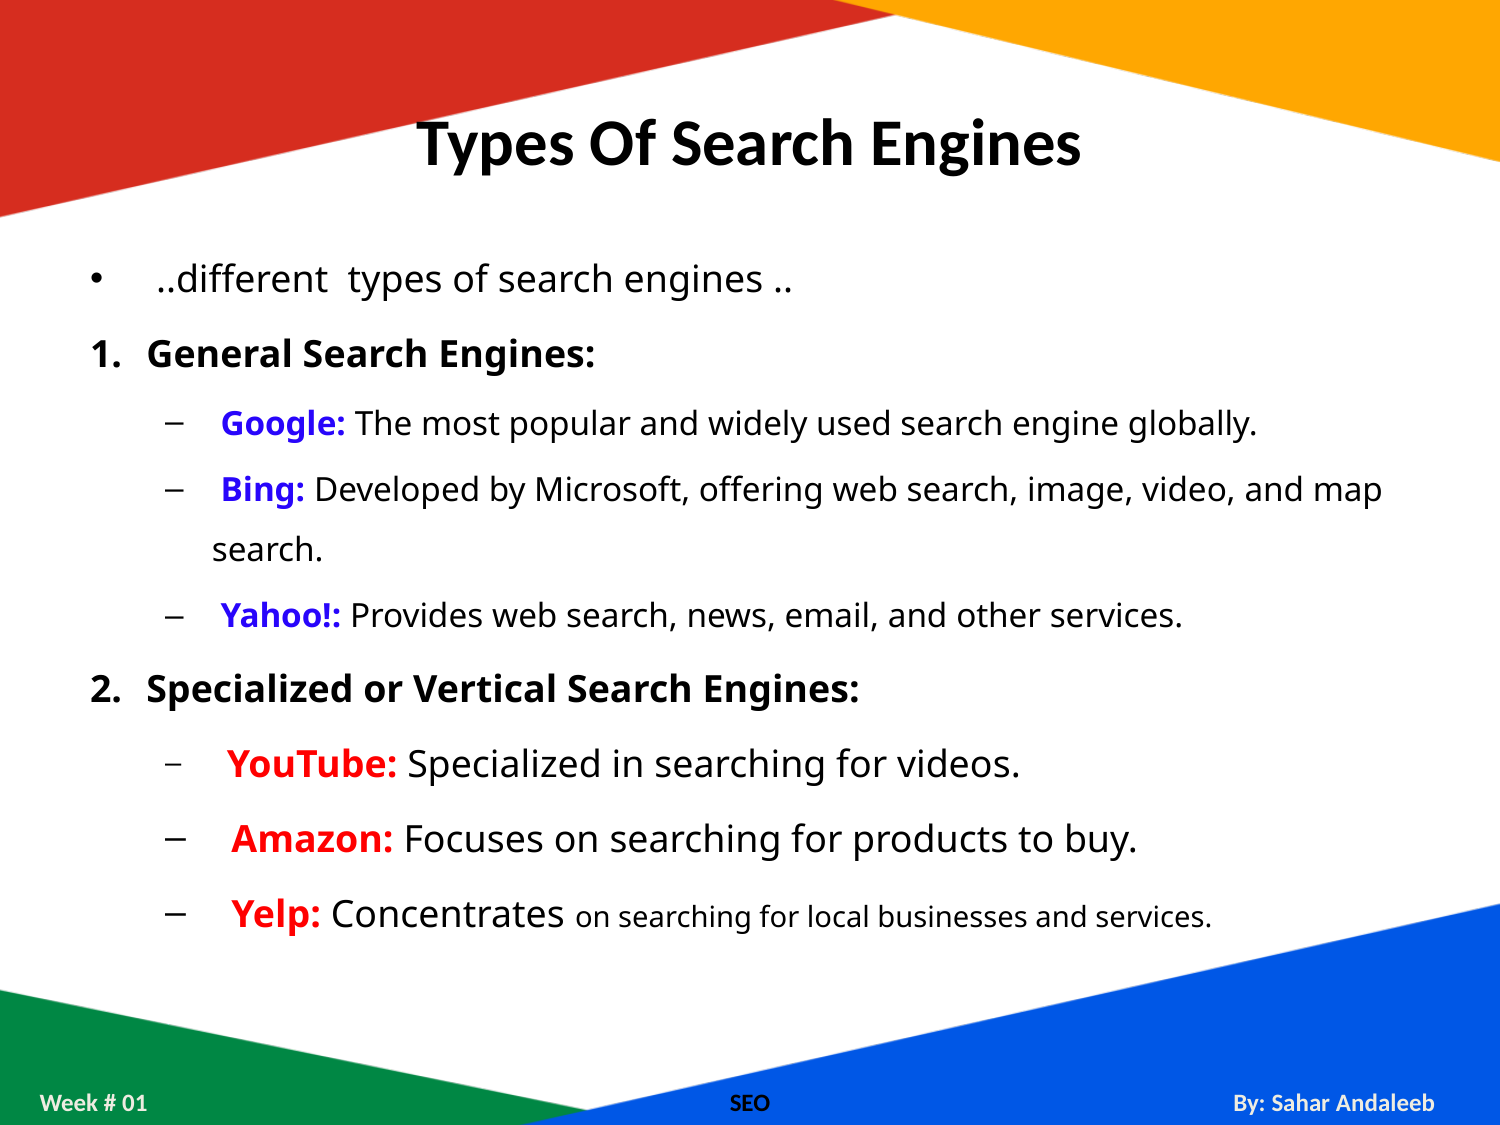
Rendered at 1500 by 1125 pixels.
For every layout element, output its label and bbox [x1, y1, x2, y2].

text_box [0, 0, 1500, 1125]
